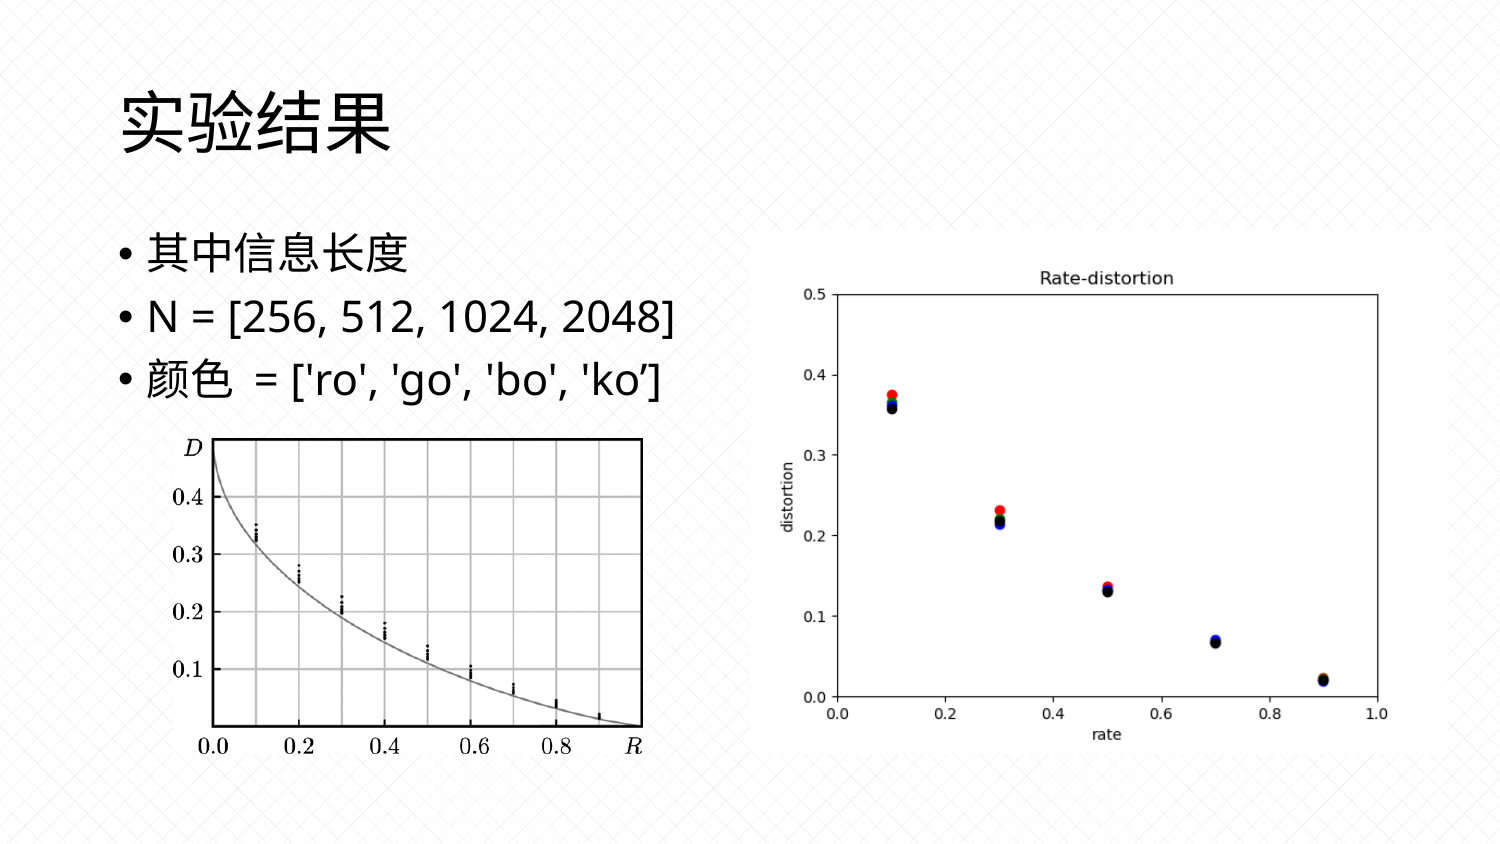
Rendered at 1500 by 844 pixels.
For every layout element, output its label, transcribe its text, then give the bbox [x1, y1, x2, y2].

list 其中信息长度 N = [256, 512, 1024, 2048] 颜色 = ['ro', 'go', 'bo', 'ko’] [103, 224, 1397, 760]
title 实验结果 [103, 44, 1397, 208]
picture [173, 438, 643, 754]
picture [749, 231, 1447, 754]
